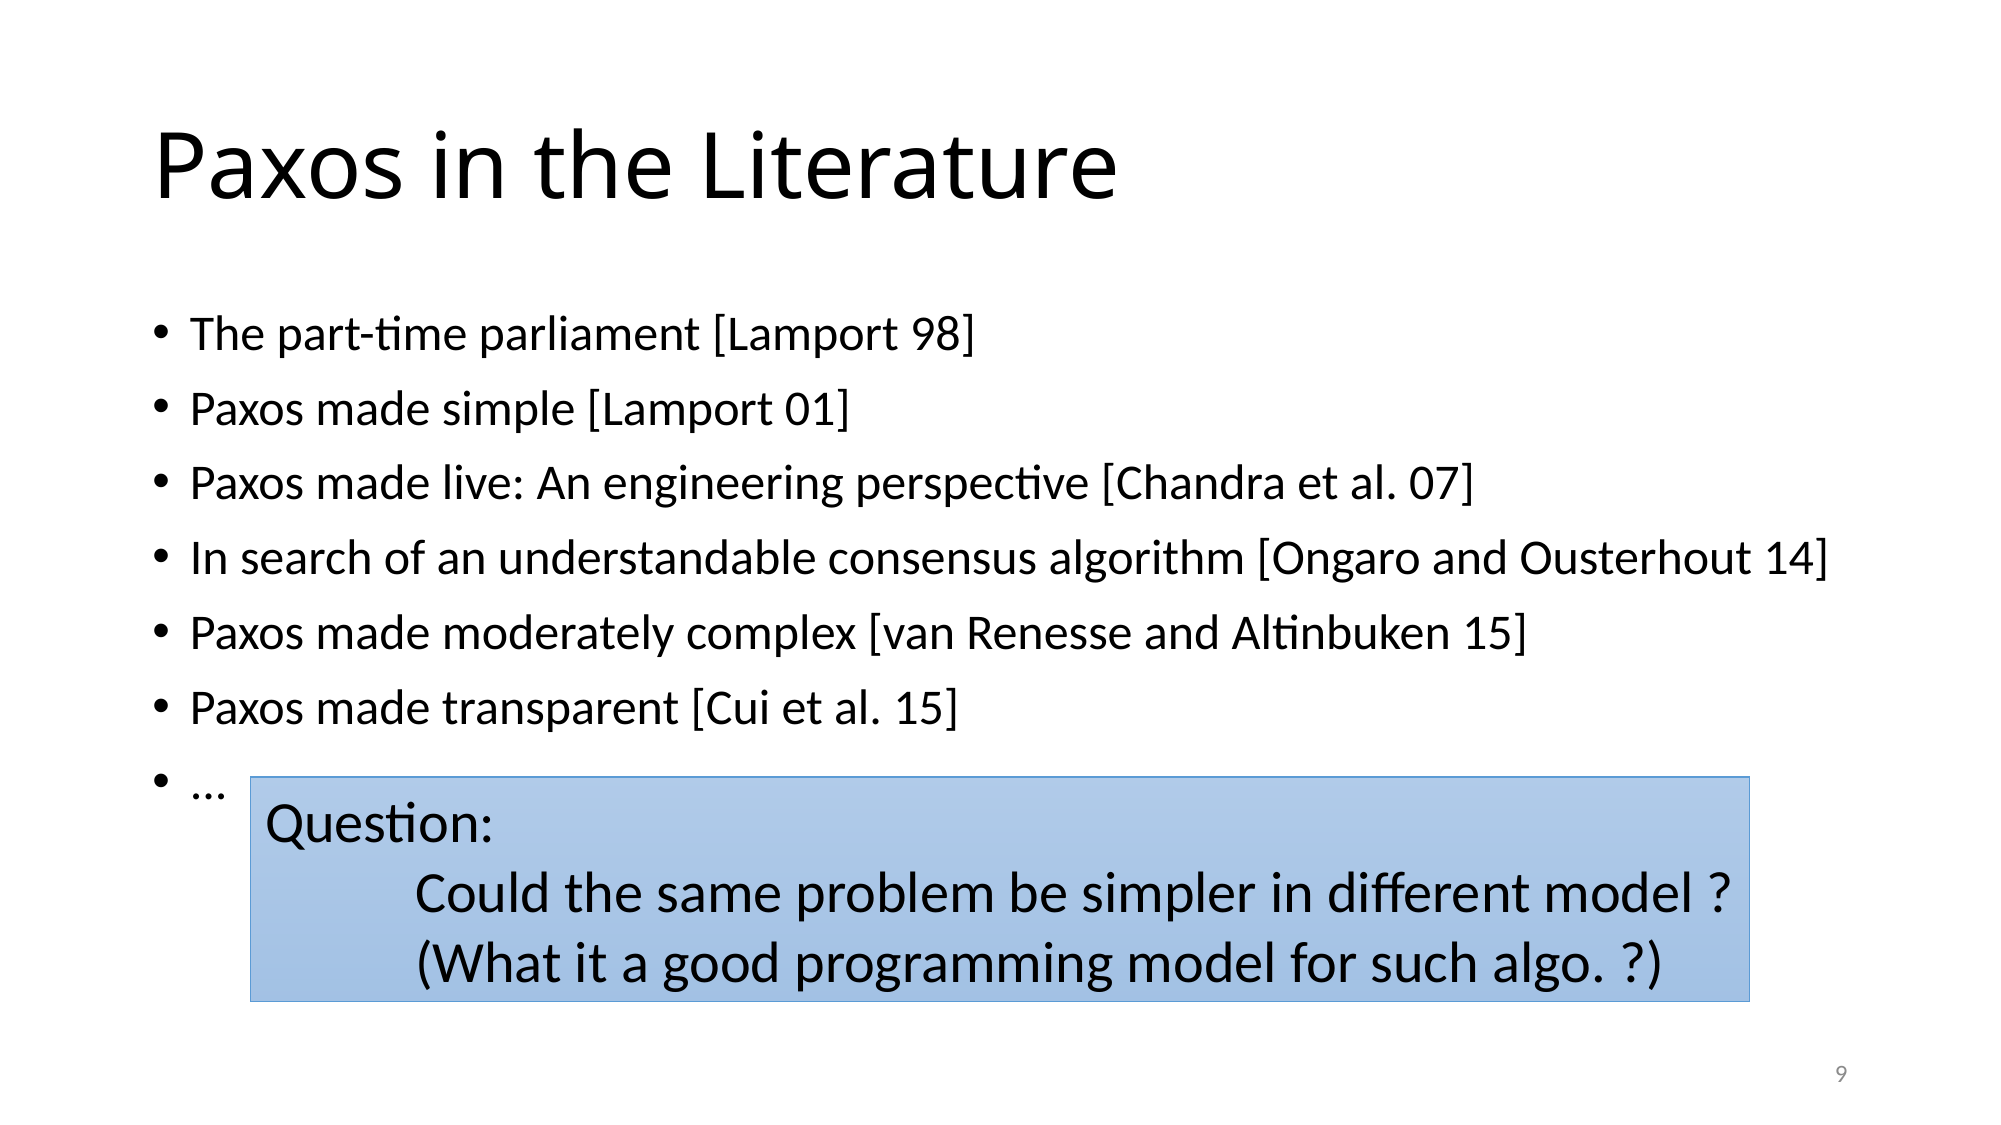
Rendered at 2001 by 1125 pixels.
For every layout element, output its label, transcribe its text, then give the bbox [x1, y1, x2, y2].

title Paxos in the Literature [137, 59, 1863, 278]
list The part-time parliament [Lamport 98] Paxos made simple [Lamport 01] Paxos made live: An engineering perspective [Chandra et al. 07] In search of an understandable consensus algorithm [Ongaro and Ousterhout 14] Paxos made moderately complex [van Renesse and Altinbuken 15] Paxos made transparent [Cui et al. 15] ... [137, 299, 1863, 1014]
slide_number 9 [1412, 1042, 1863, 1103]
text_box Question: Could the same problem be simpler in different model ? (What it a good programming model for such algo. ?) [250, 776, 1750, 1002]
